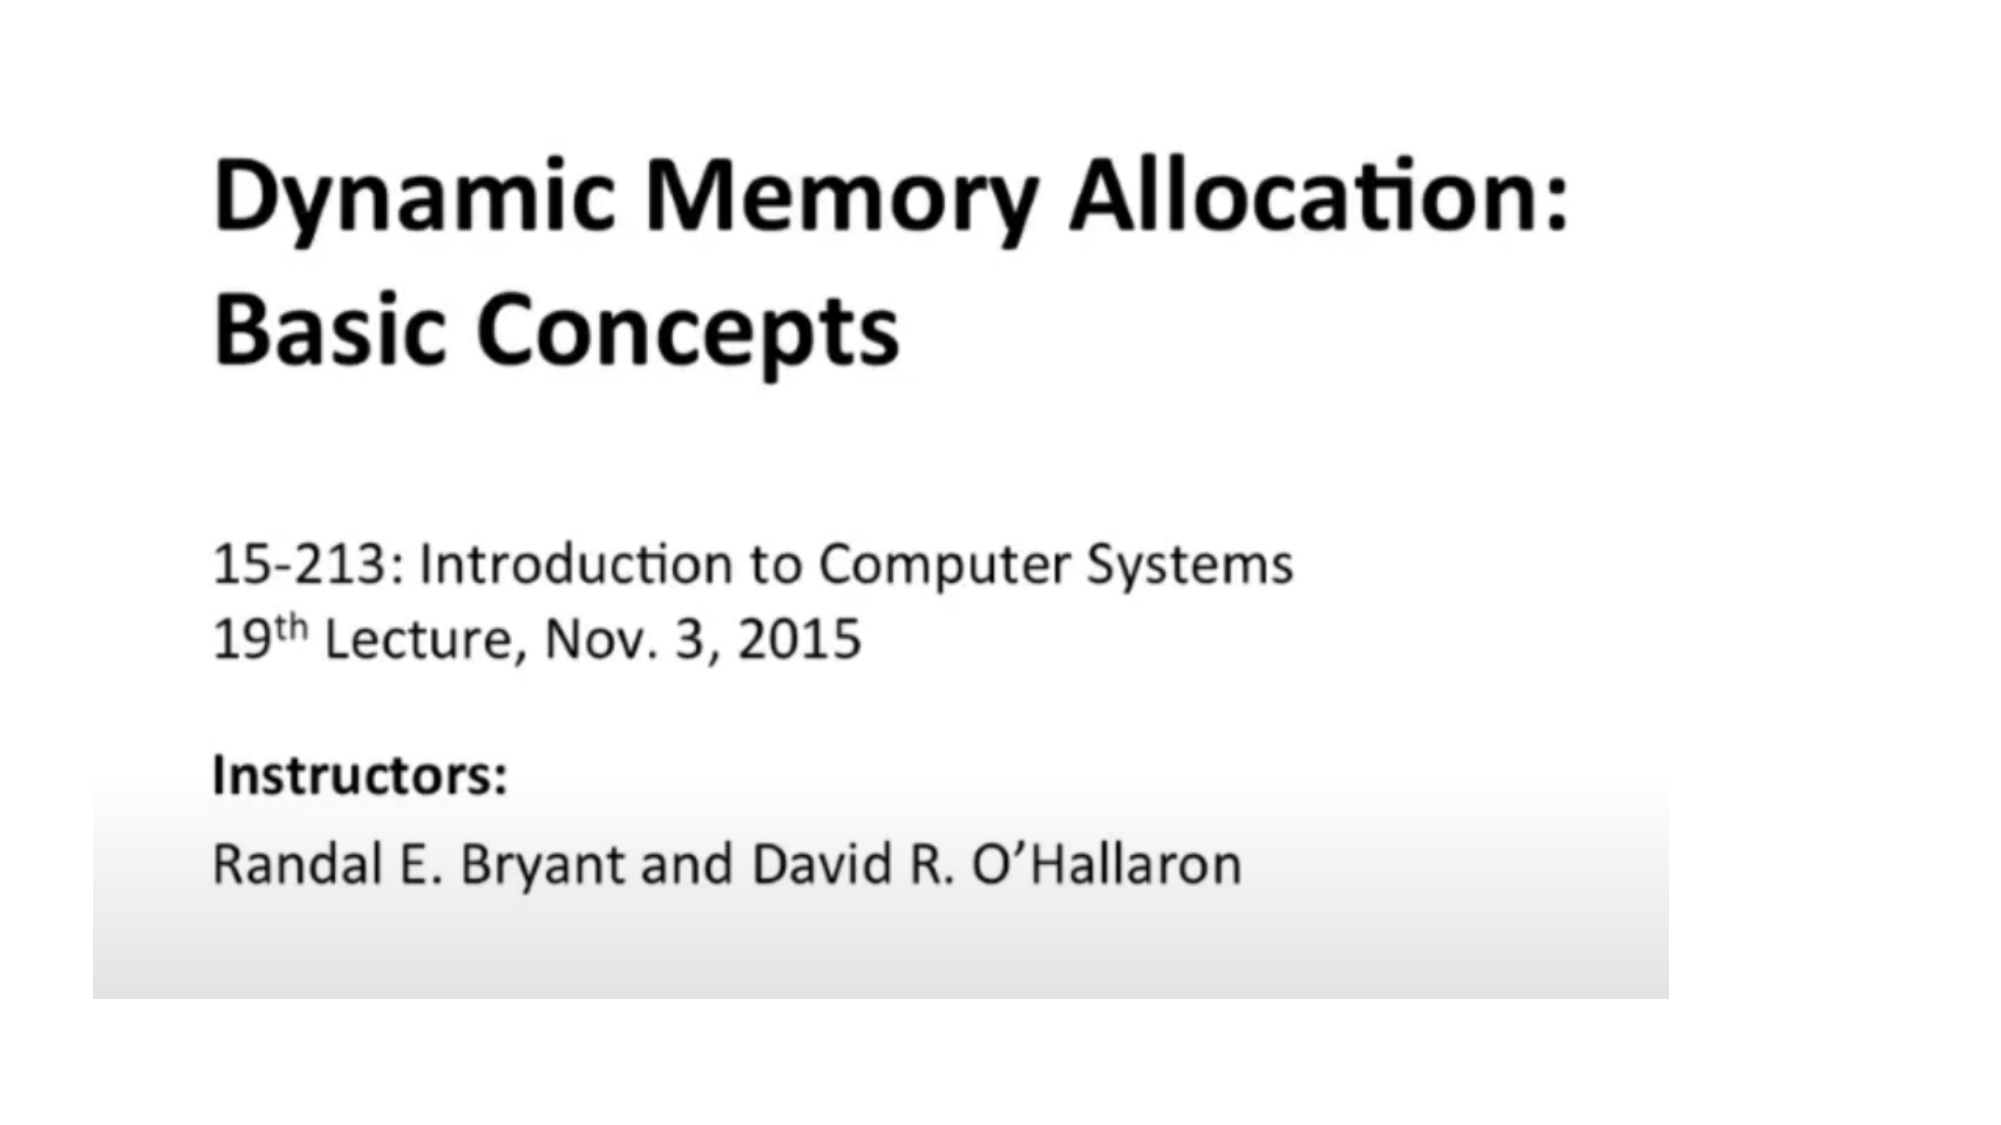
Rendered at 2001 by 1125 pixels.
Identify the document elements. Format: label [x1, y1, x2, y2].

picture [93, 67, 1669, 999]
